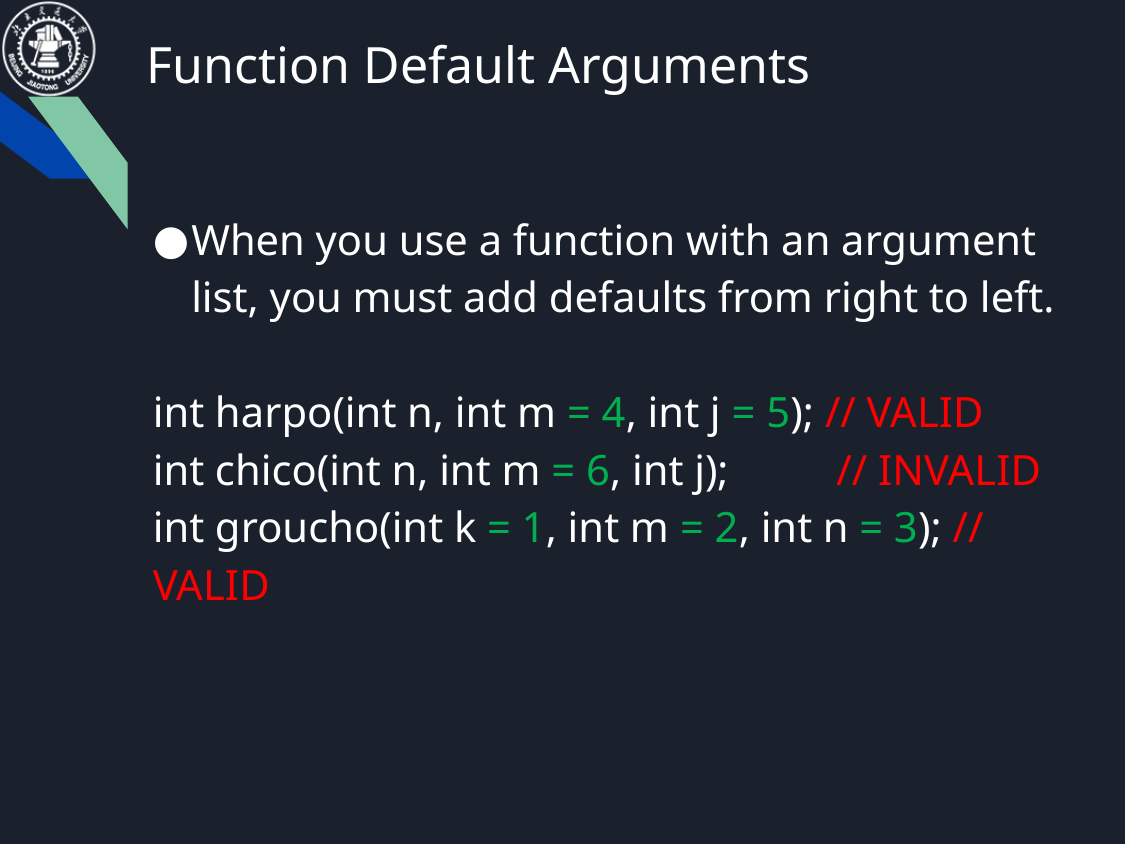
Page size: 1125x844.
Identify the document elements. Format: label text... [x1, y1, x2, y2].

title Function Default Arguments [135, 22, 1114, 135]
list When you use a function with an argument list, you must add defaults from right to left. int harpo(int n, int m = 4, int j = 5); // VALID int chico(int n, int m = 6, int j); // INVALID int groucho(int k = 1, int m = 2, int n = 3); // VALID [119, 190, 1090, 669]
picture [0, 0, 100, 97]
